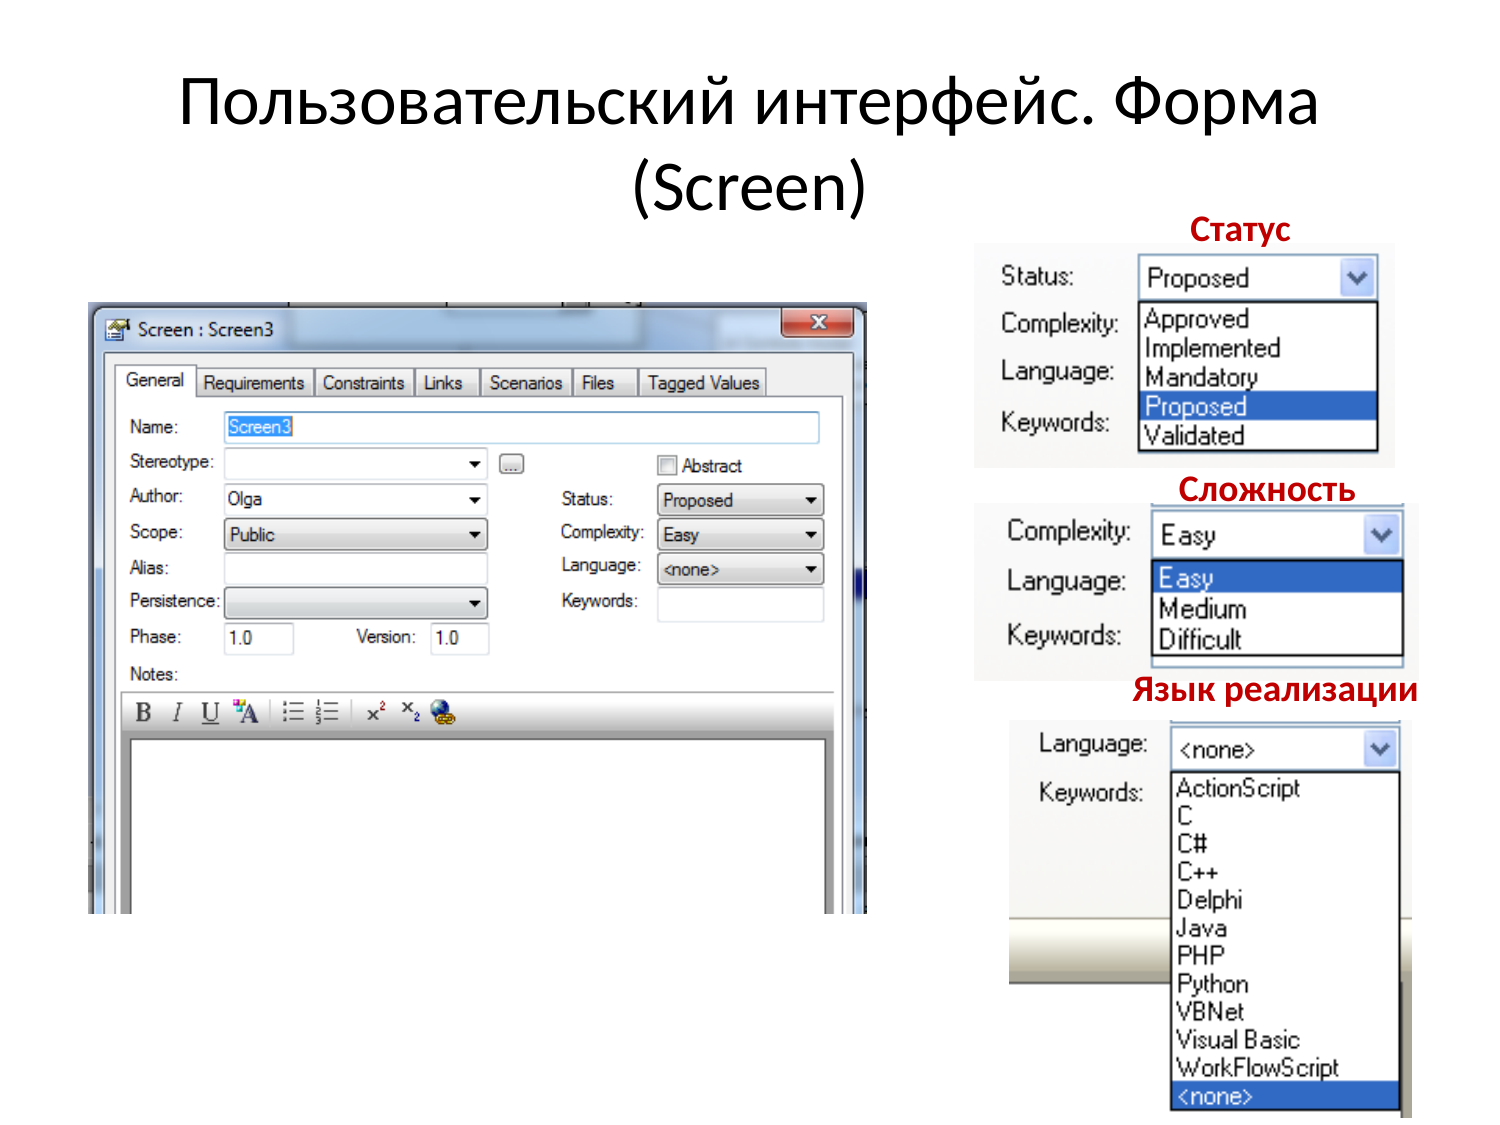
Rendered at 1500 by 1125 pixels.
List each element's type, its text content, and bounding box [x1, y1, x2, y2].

text_box Сложность [1164, 476, 1371, 501]
text_box Язык реализации [1117, 656, 1434, 717]
picture [974, 503, 1419, 681]
picture [974, 243, 1395, 469]
title Пользовательский интерфейс. Форма (Screen) [75, 45, 1425, 233]
picture [1009, 720, 1412, 1118]
picture [88, 302, 867, 914]
text_box Статус [1175, 196, 1306, 241]
